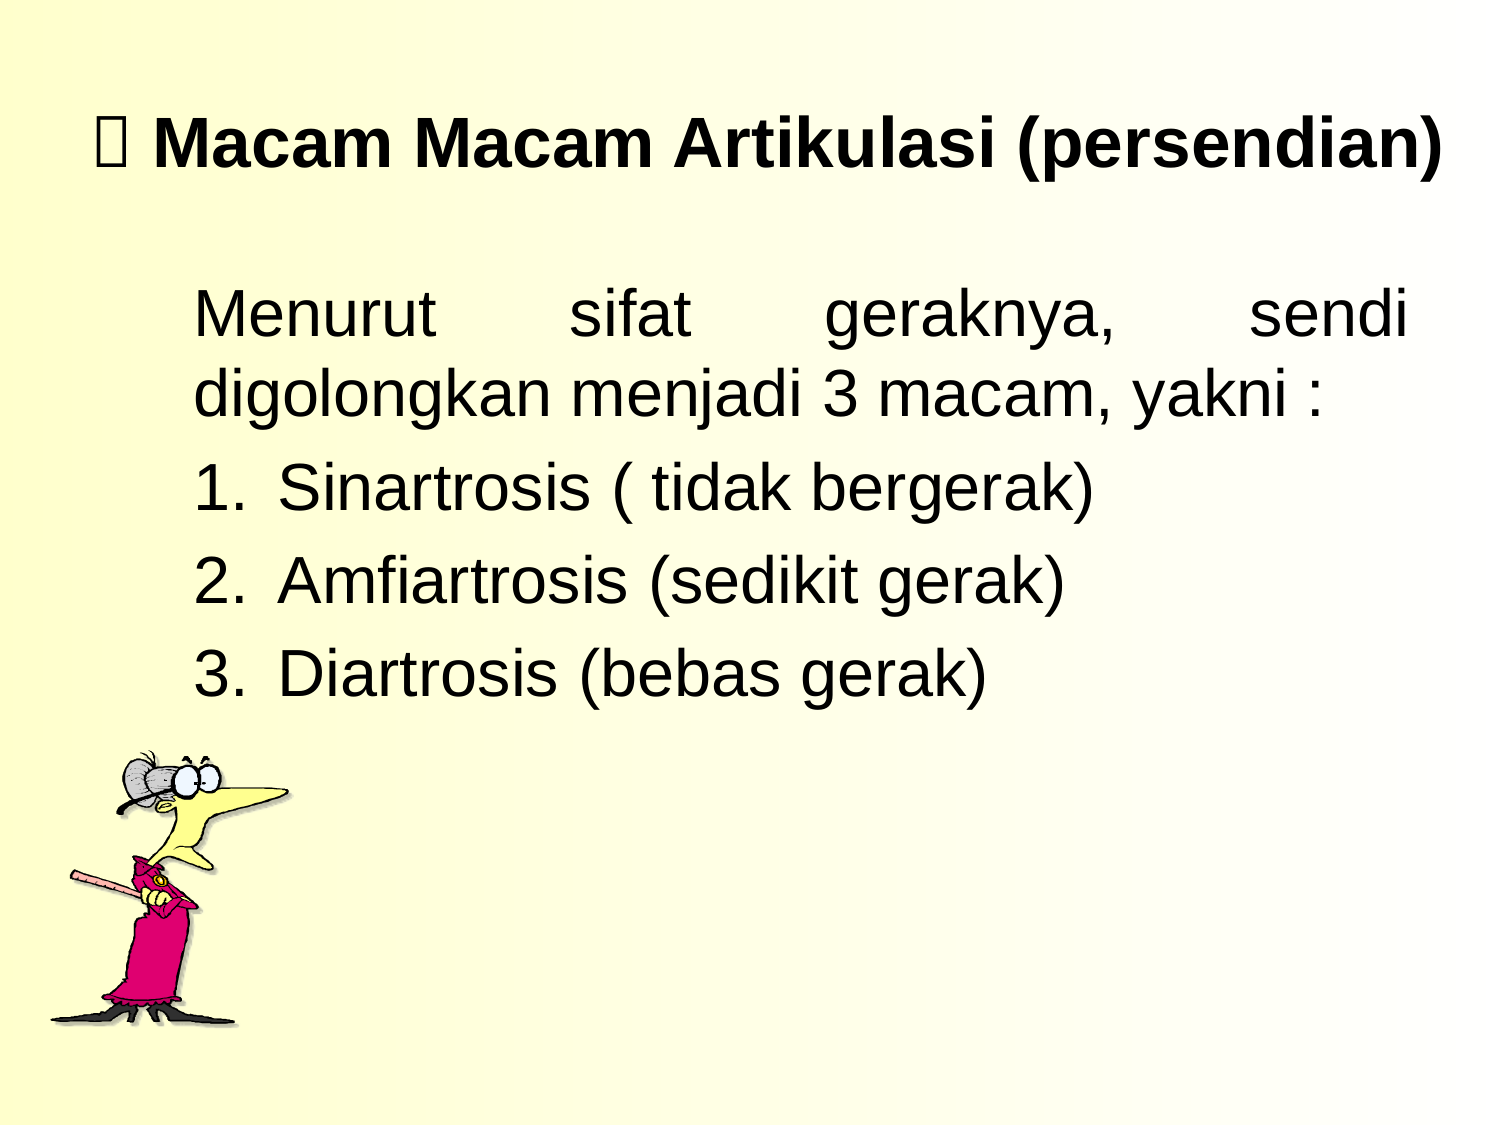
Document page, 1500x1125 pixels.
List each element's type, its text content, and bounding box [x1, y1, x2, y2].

list Menurut sifat geraknya, sendi digolongkan menjadi 3 macam, yakni : Sinartrosis ( tidak bergerak) Amfiartrosis (sedikit gerak) Diartrosis (bebas gerak) [74, 262, 1426, 1006]
title  Macam Macam Artikulasi (persendian) [74, 44, 1466, 233]
